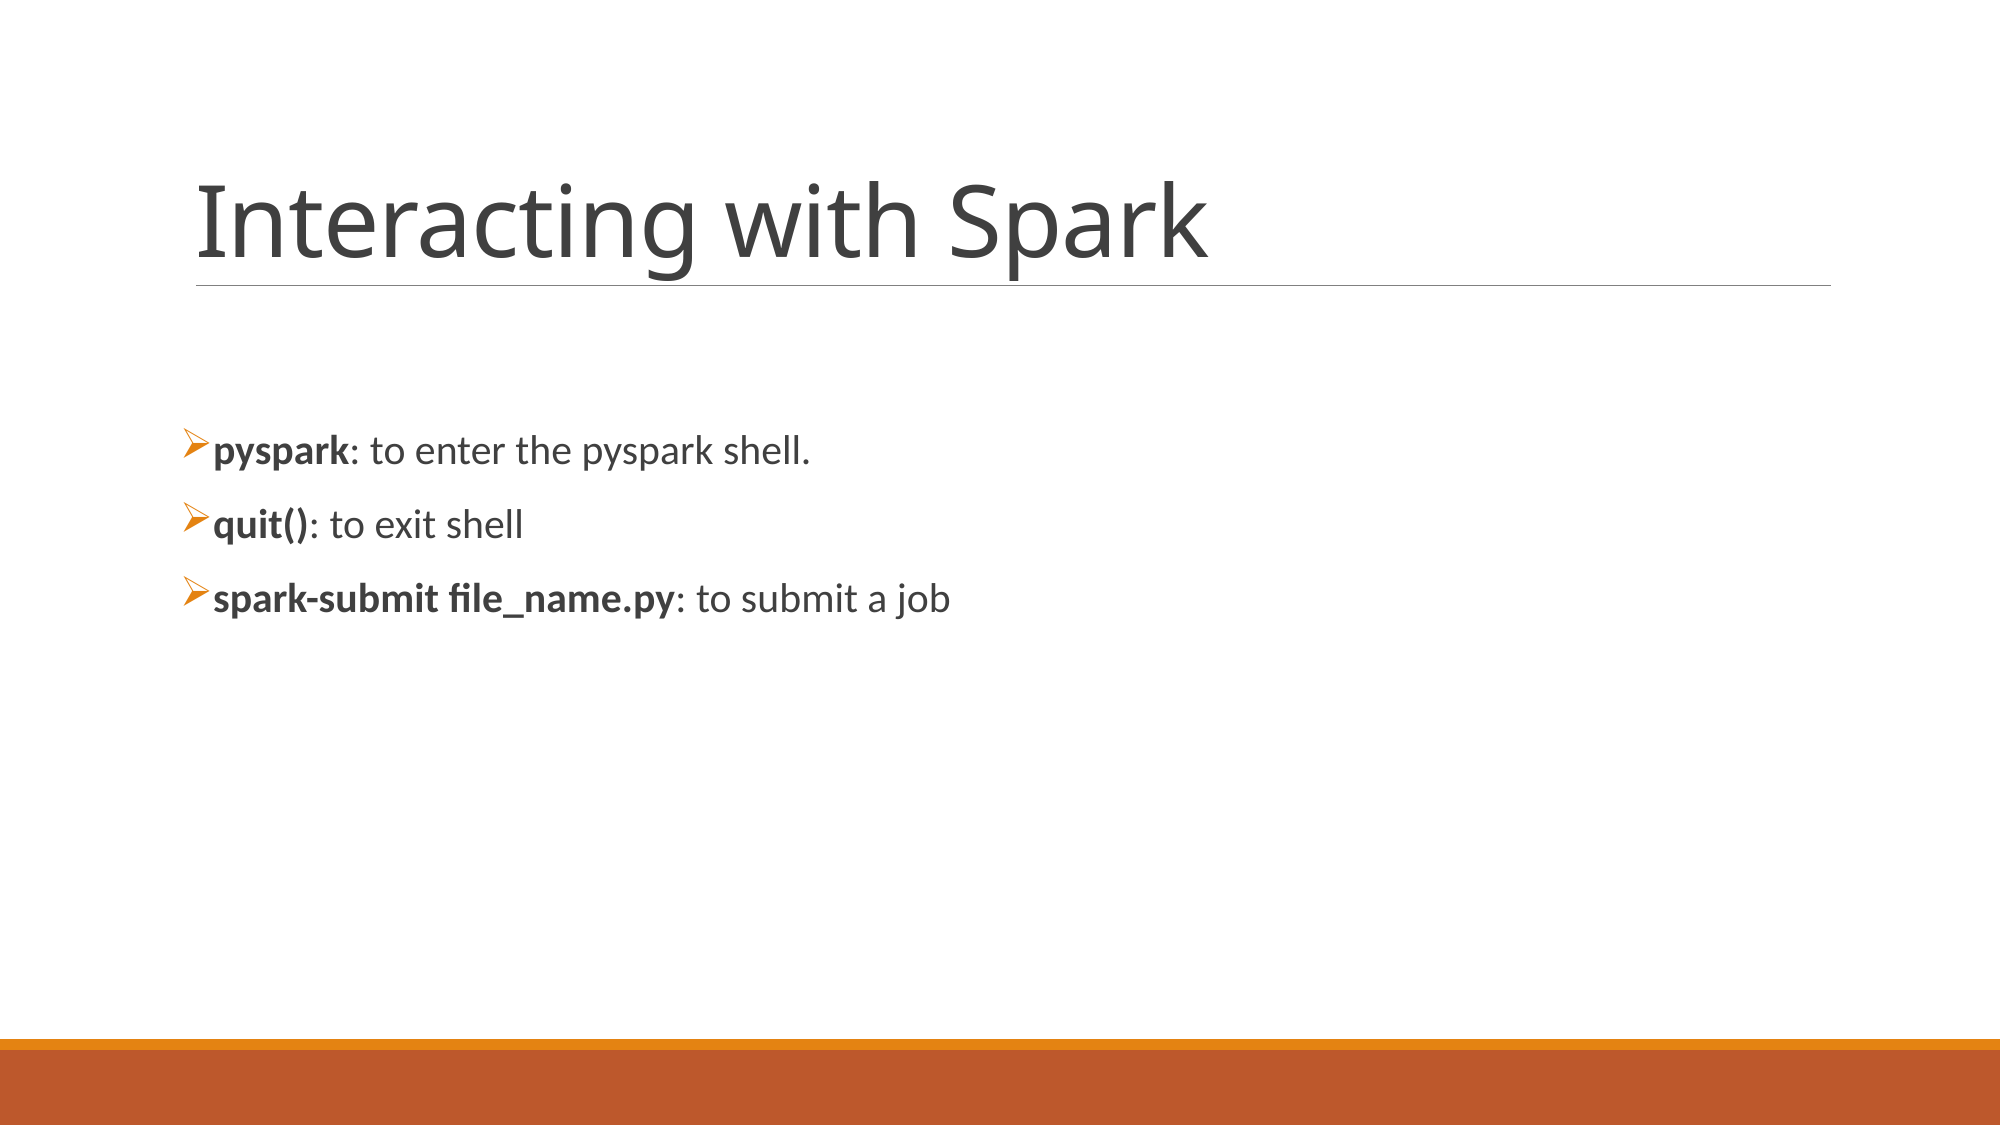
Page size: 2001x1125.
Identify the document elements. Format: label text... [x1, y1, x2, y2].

list pyspark: to enter the pyspark shell. quit(): to exit shell spark-submit file_name.py: to submit a job [180, 420, 1830, 963]
title Interacting with Spark [180, 47, 1830, 285]
